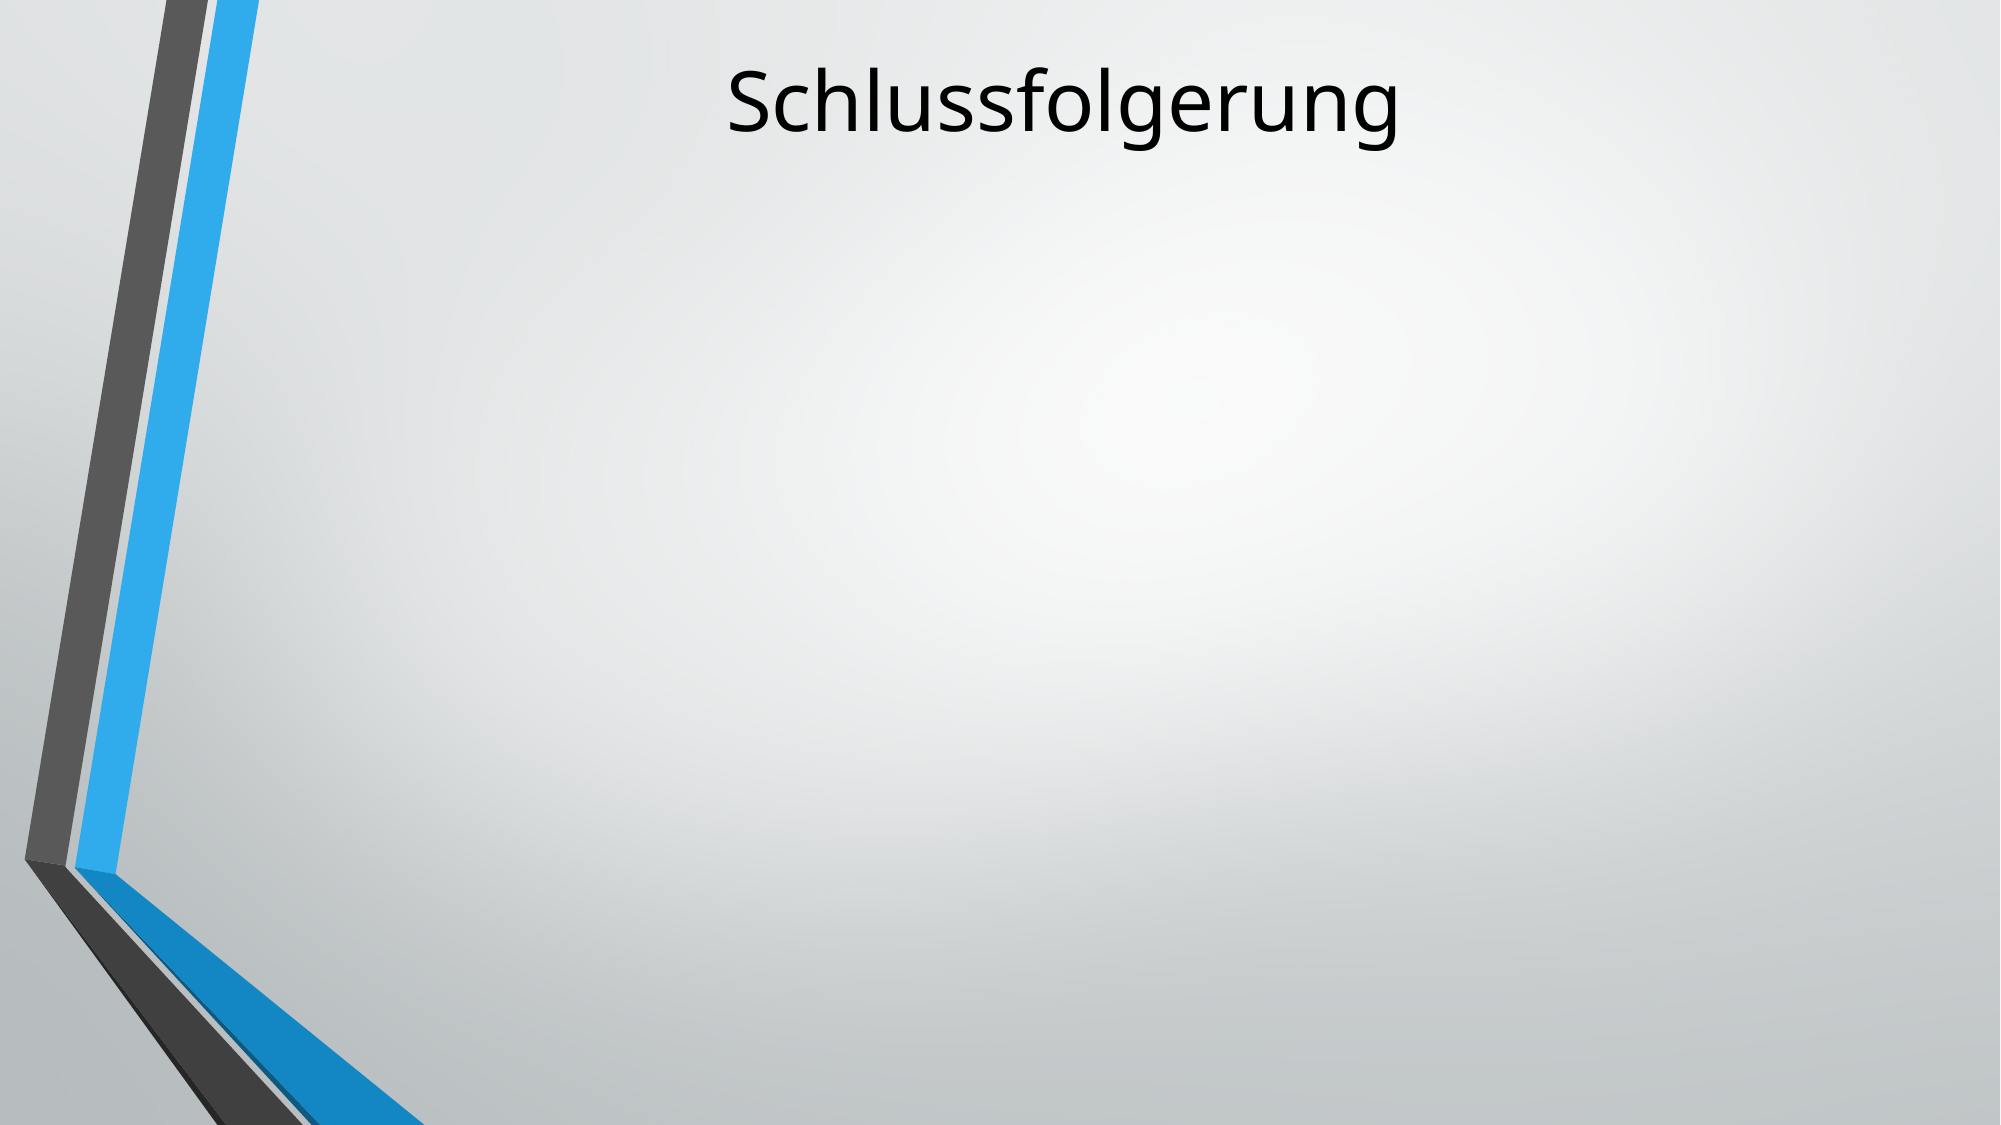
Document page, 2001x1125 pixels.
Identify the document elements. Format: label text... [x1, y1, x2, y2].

title Schlussfolgerung [243, 2, 1887, 195]
